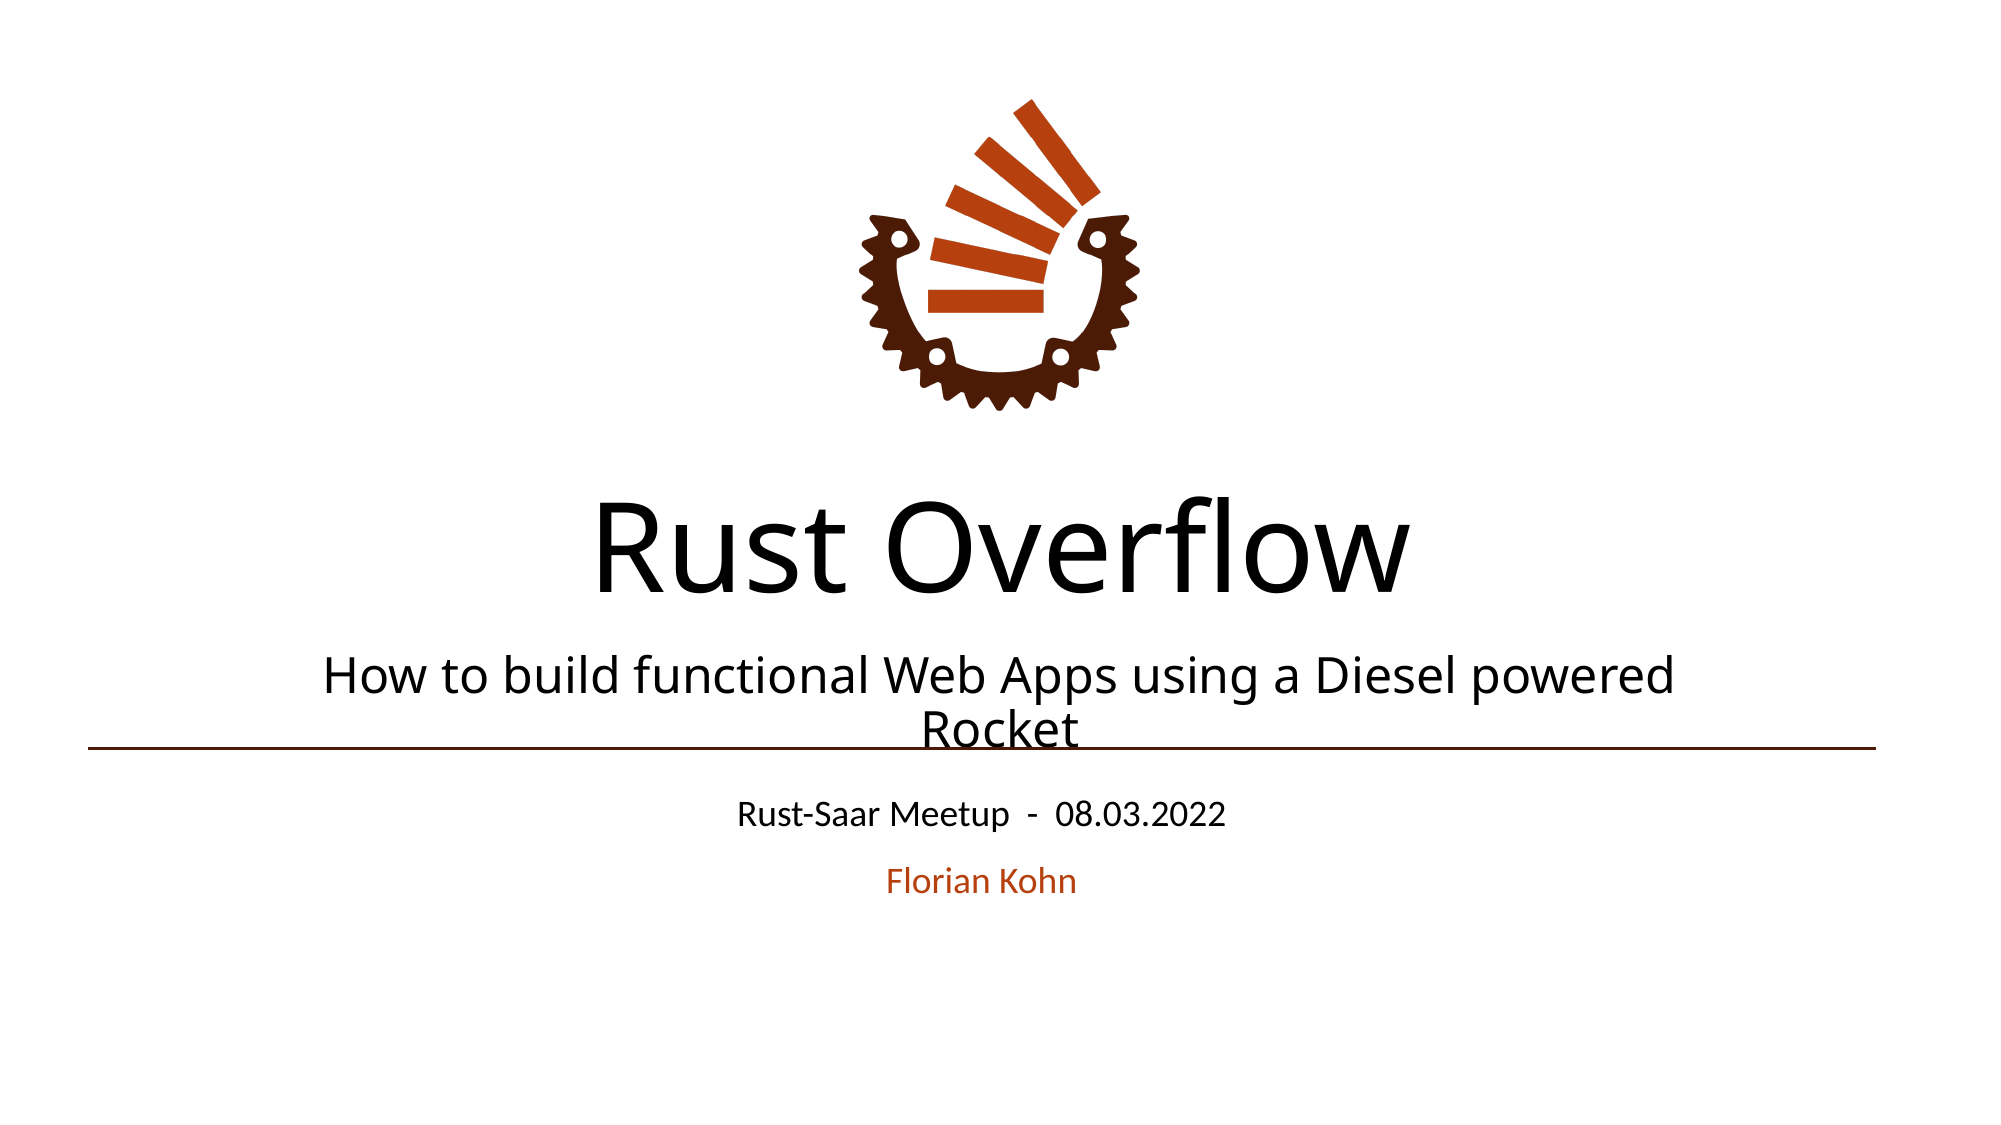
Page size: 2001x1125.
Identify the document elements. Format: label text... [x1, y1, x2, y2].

subtitle How to build functional Web Apps using a Diesel powered Rocket [249, 642, 1750, 728]
text_box Rust-Saar Meetup - 08.03.2022 [691, 781, 1272, 841]
text_box Florian Kohn [691, 849, 1272, 909]
picture [859, 99, 1141, 411]
title Rust Overflow [249, 457, 1750, 628]
